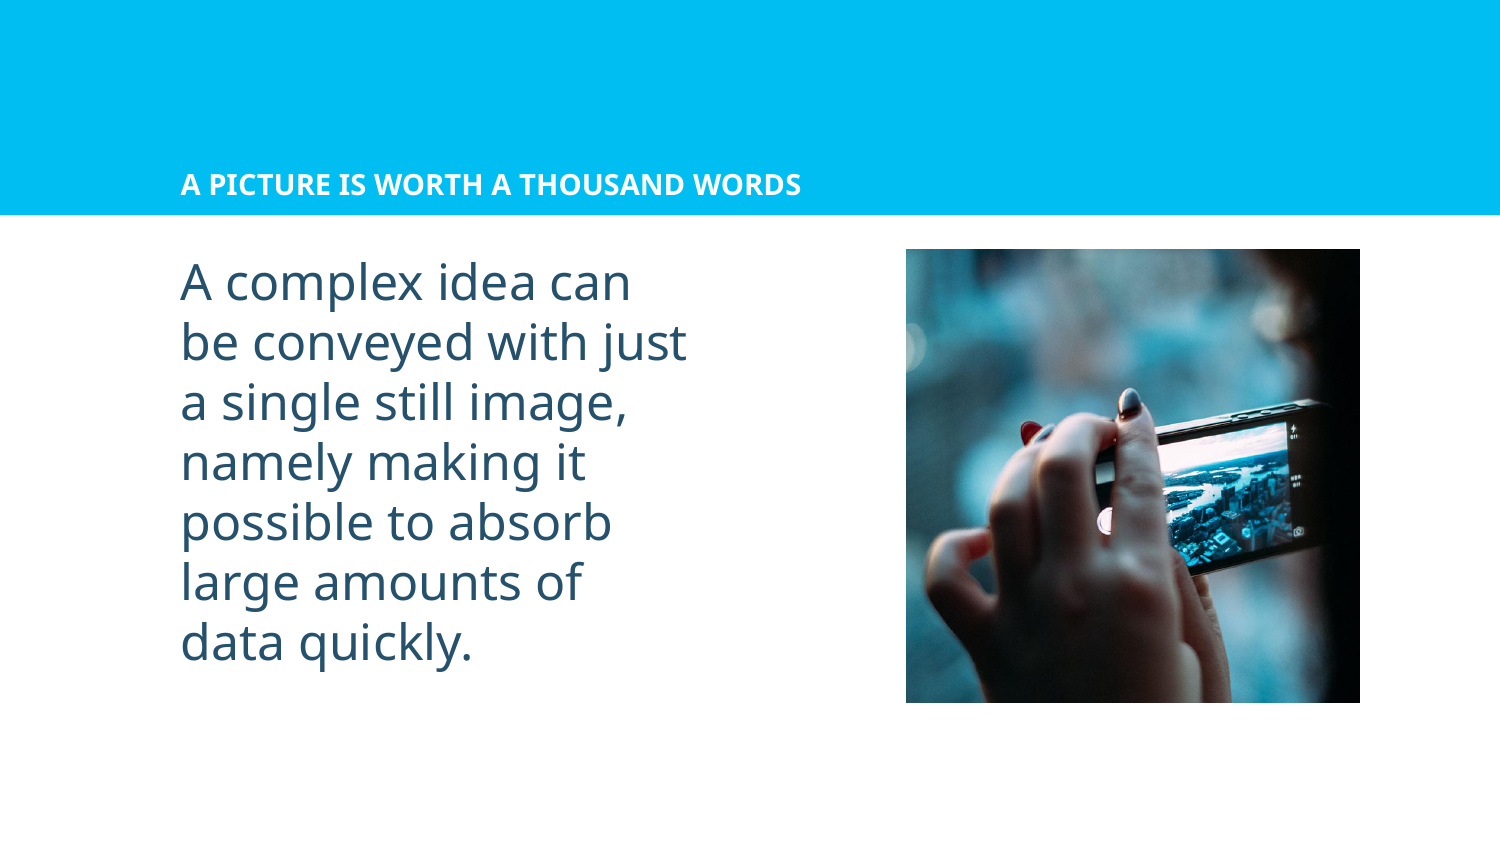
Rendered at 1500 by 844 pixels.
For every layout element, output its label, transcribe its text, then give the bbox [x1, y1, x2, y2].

title A PICTURE IS WORTH A THOUSAND WORDS [165, 106, 1336, 217]
picture [905, 249, 1361, 704]
list A complex idea can be conveyed with just a single still image, namely making it possible to absorb large amounts of data quickly. [165, 235, 712, 692]
